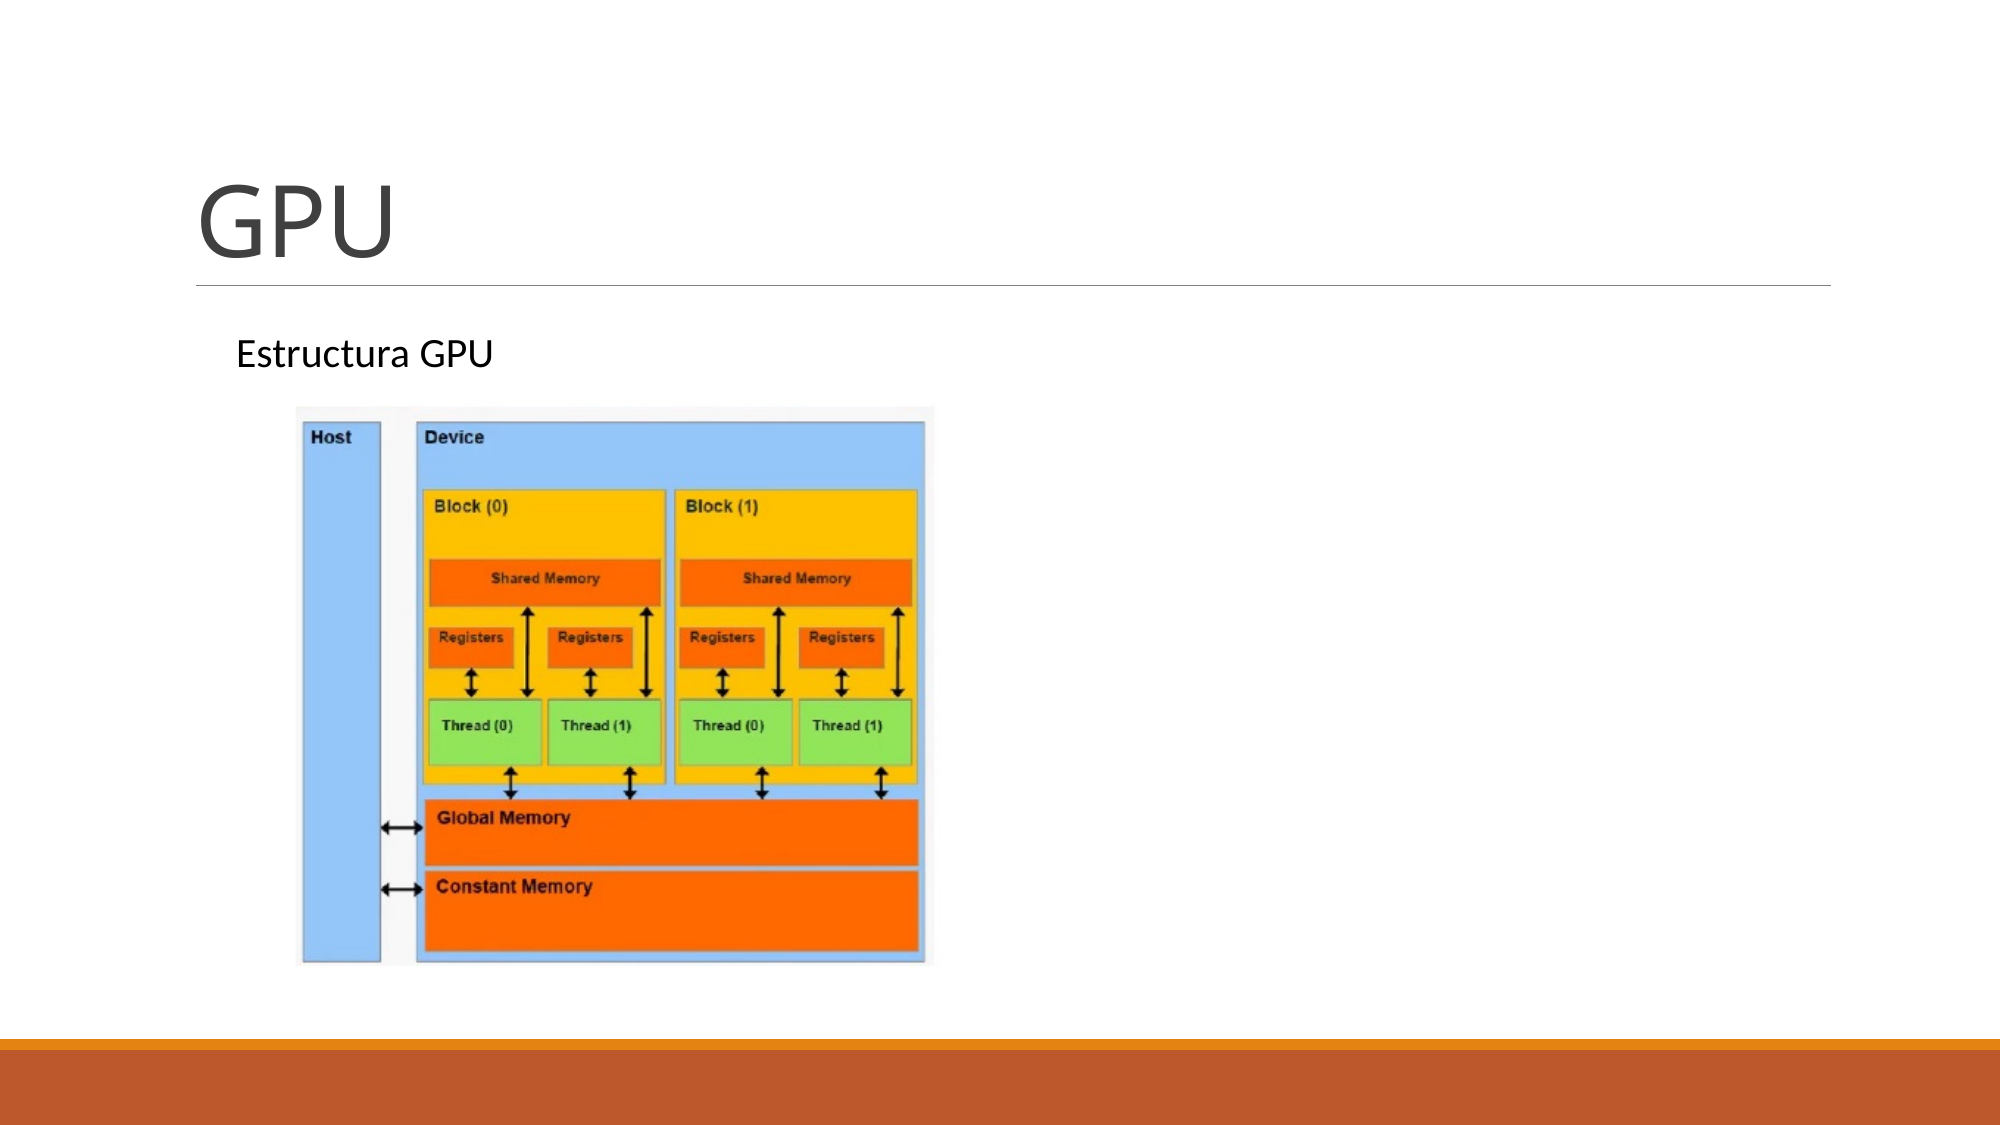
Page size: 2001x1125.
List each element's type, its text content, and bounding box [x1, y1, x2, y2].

title GPU [180, 47, 1830, 285]
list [249, 378, 958, 979]
text_box Estructura GPU [221, 318, 546, 384]
